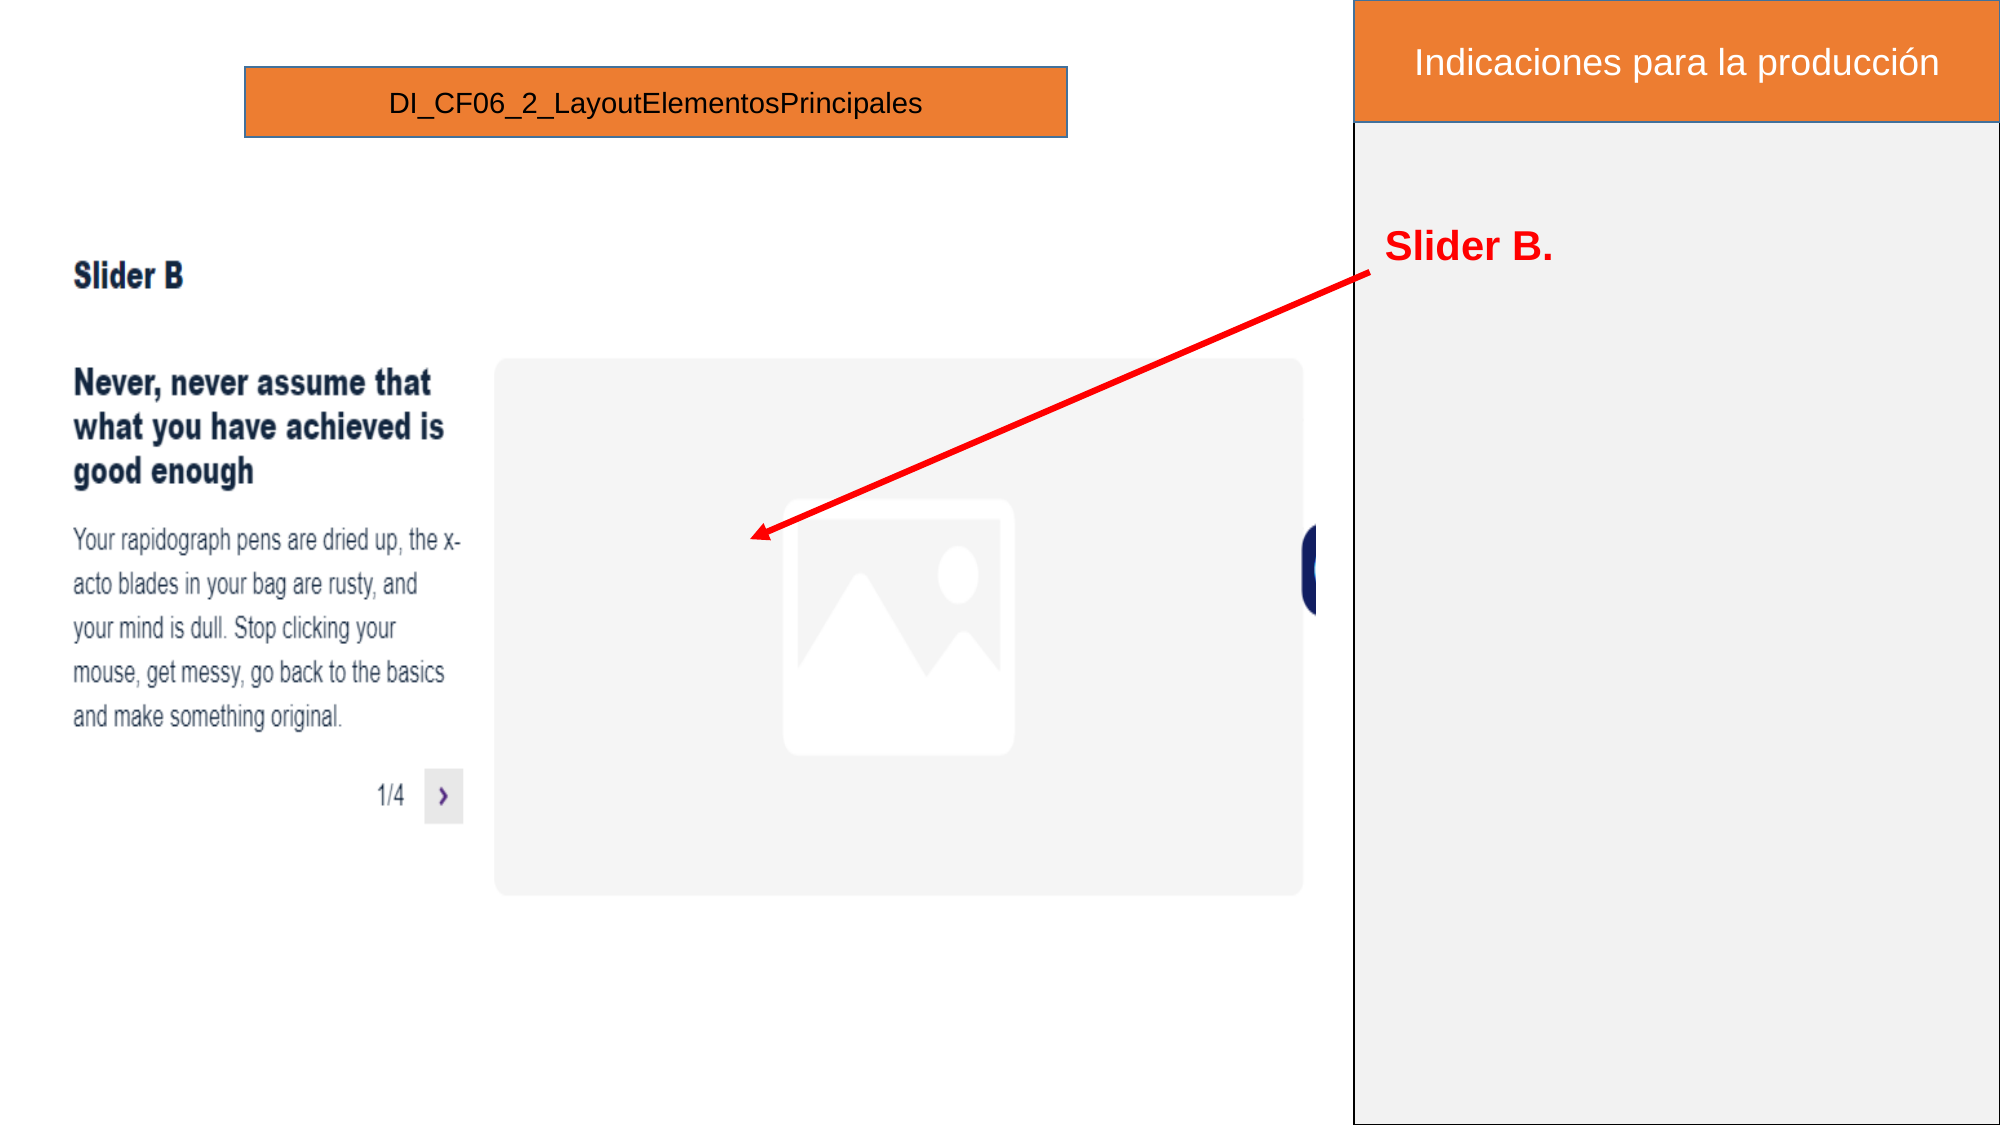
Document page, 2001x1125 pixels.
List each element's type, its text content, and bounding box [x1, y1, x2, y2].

text_box DI_CF06_2_LayoutElementosPrincipales [245, 67, 1068, 138]
picture [58, 237, 1317, 927]
text_box Indicaciones para la producción [1353, 0, 2000, 122]
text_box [749, 271, 1370, 540]
text_box [1353, 701, 2000, 1125]
text_box Slider B. [1369, 203, 1679, 277]
text_box [1353, 206, 2000, 701]
text_box [1353, 122, 2000, 206]
